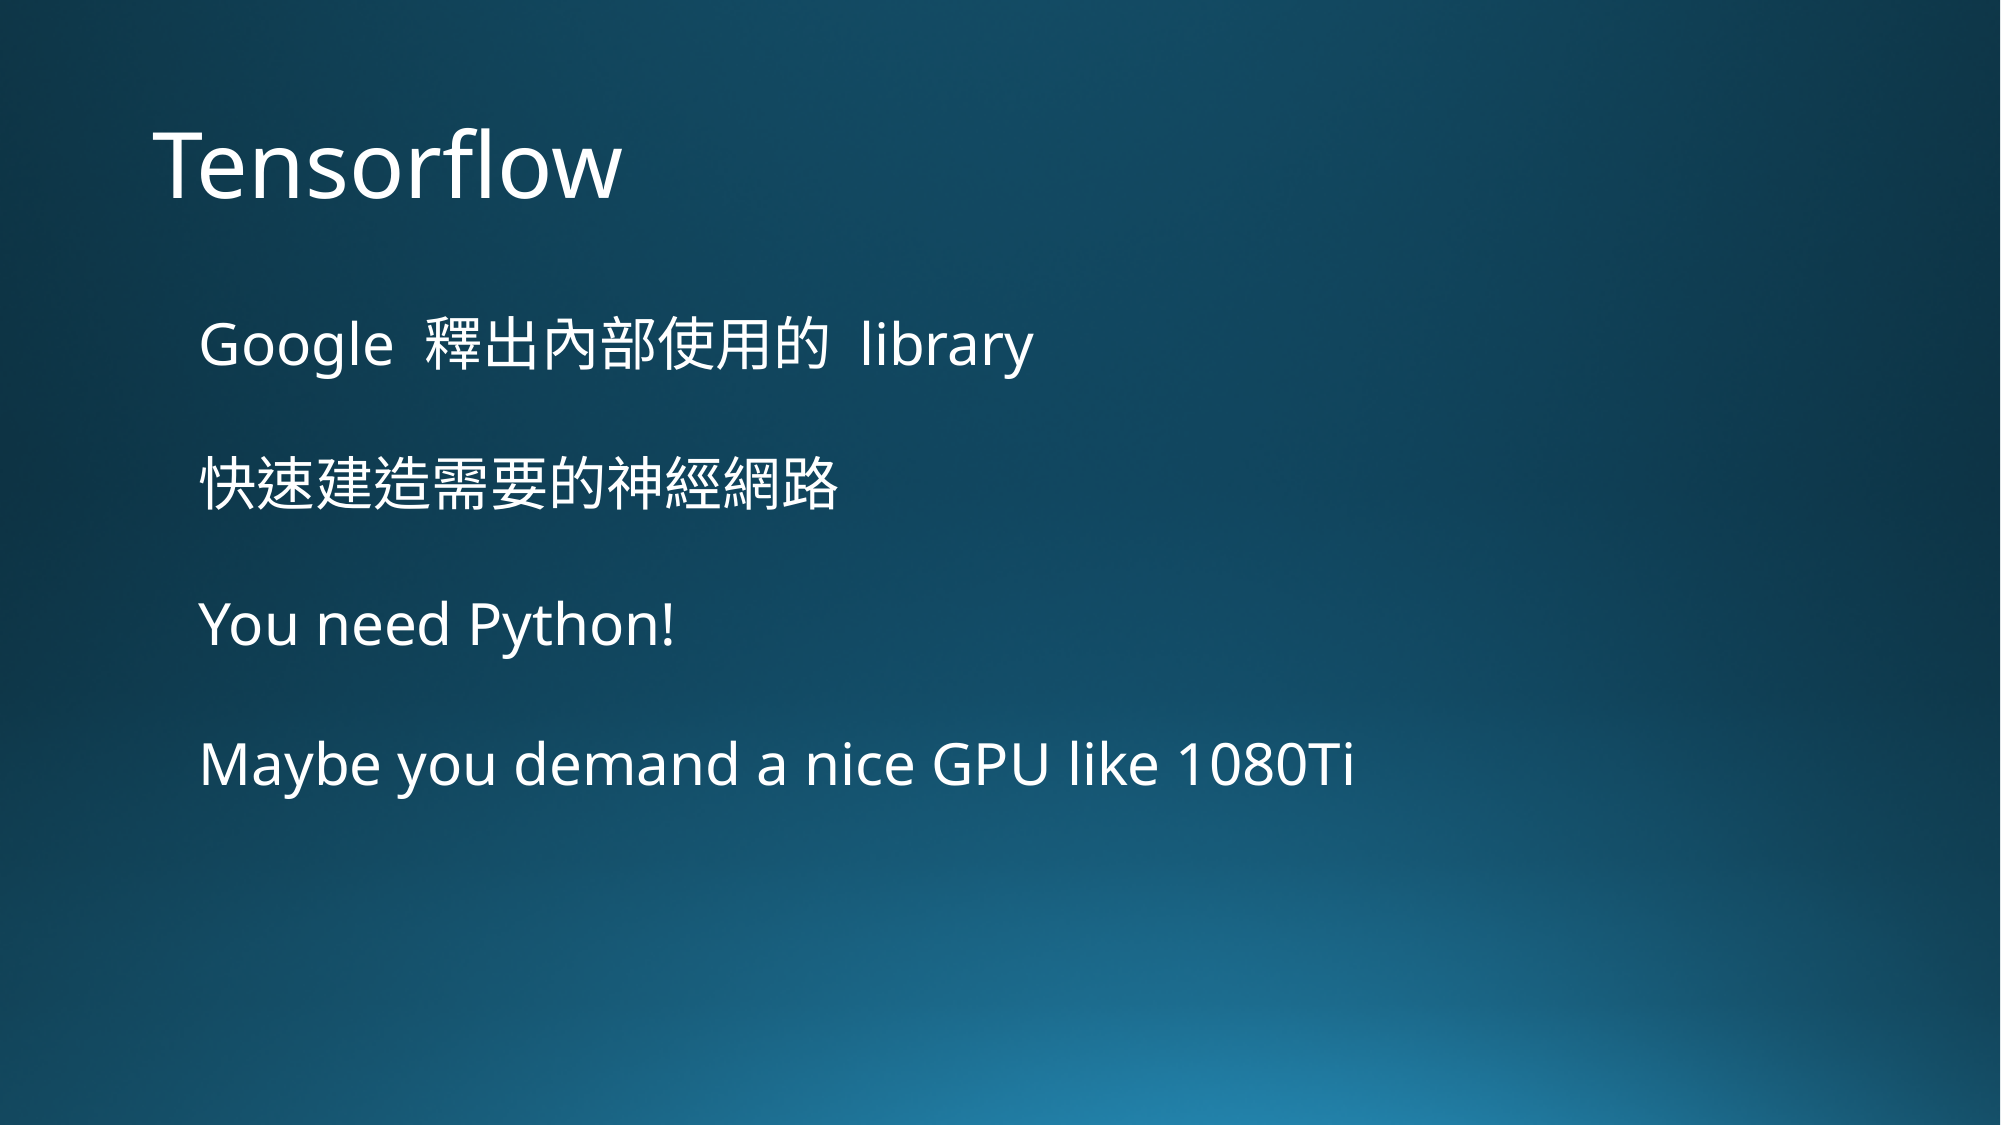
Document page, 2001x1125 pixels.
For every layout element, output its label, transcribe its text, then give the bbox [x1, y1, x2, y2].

picture [0, 0, 2001, 1125]
list Google 釋出內部使用的 library 快速建造需要的神經網路 You need Python! Maybe you demand a nice GPU like 1080Ti [183, 299, 1863, 1014]
title Tensorflow [137, 59, 1863, 278]
